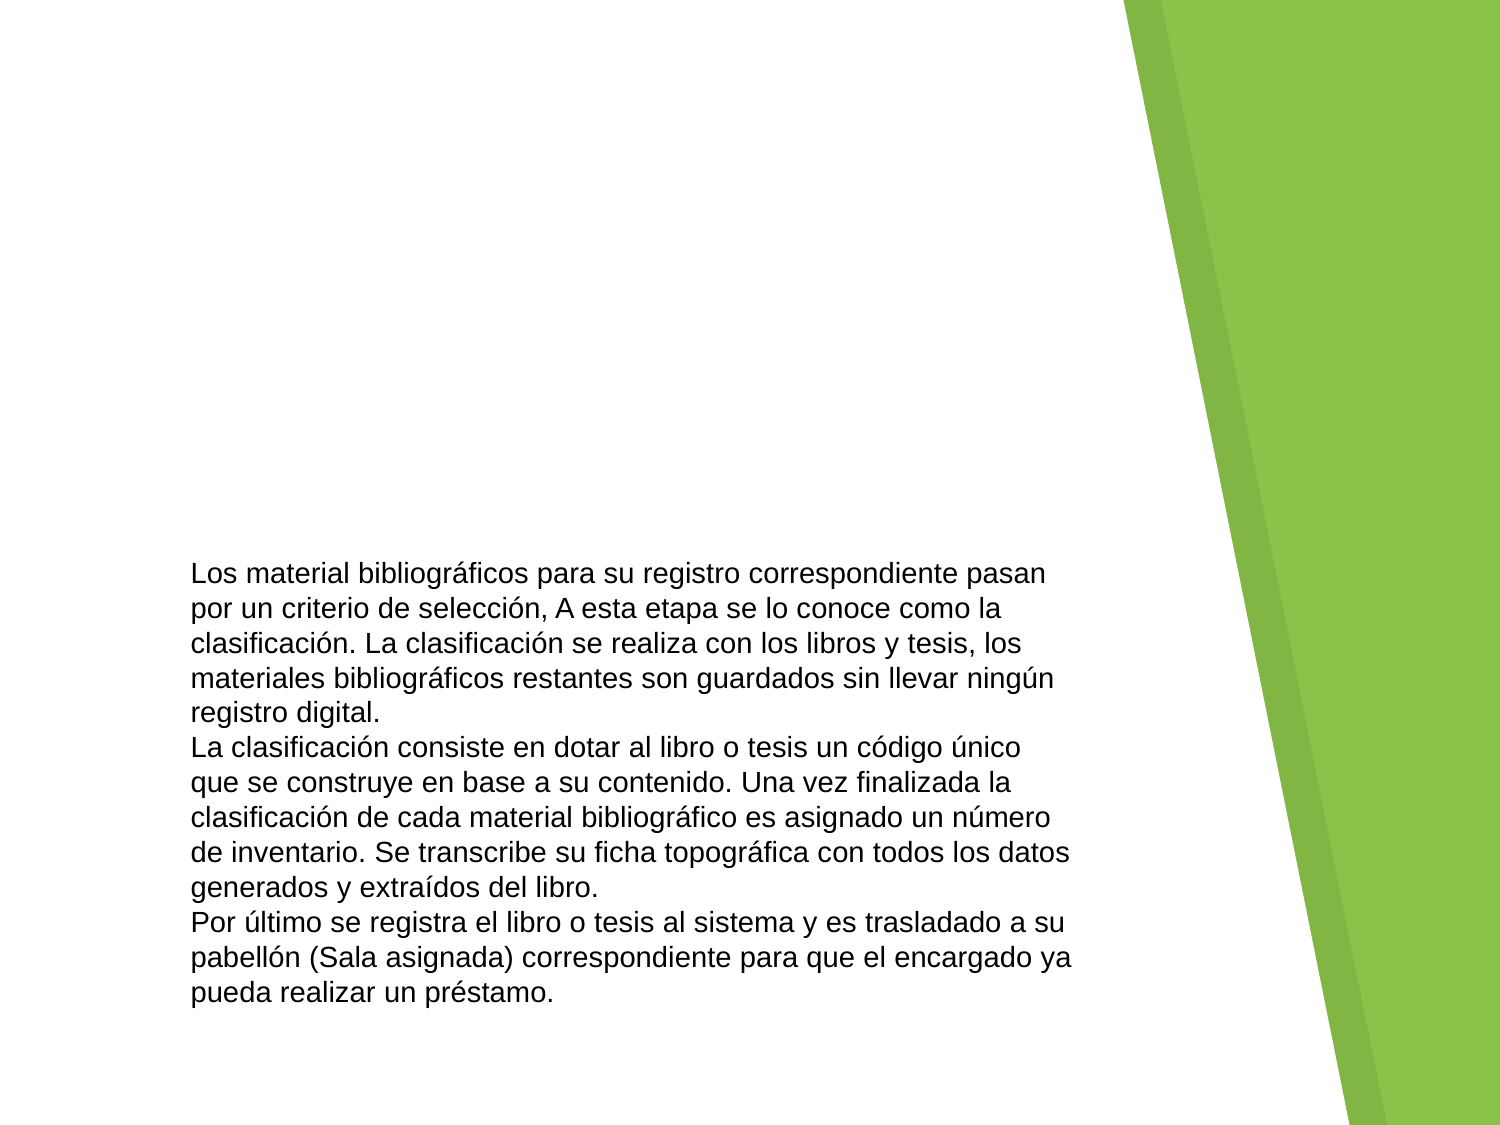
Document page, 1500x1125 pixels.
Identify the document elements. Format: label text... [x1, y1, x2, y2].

text_box Los material bibliográficos para su registro correspondiente pasan por un criterio de selección, A esta etapa se lo conoce como la clasificación. La clasificación se realiza con los libros y tesis, los materiales bibliográficos restantes son guardados sin llevar ningún registro digital. La clasificación consiste en dotar al libro o tesis un código único que se construye en base a su contenido. Una vez finalizada la clasificación de cada material bibliográfico es asignado un número de inventario. Se transcribe su ficha topográfica con todos los datos generados y extraídos del libro. Por último se registra el libro o tesis al sistema y es trasladado a su pabellón (Sala asignada) correspondiente para que el encargado ya pueda realizar un préstamo. [175, 538, 1090, 1067]
